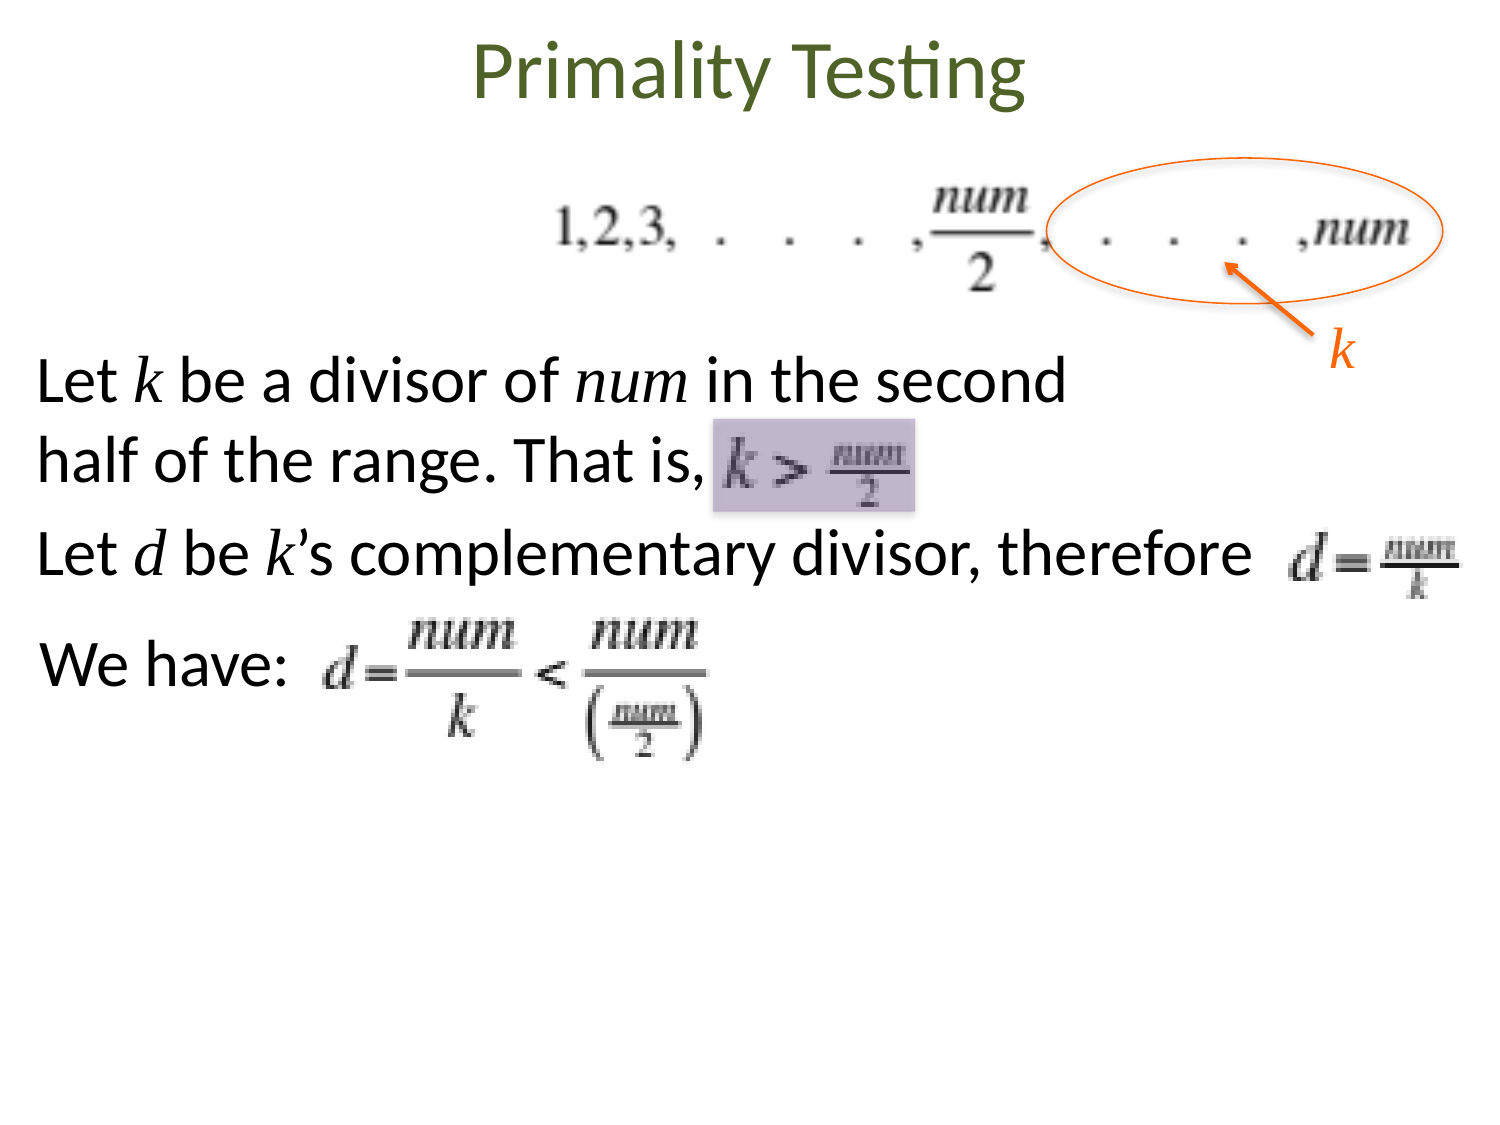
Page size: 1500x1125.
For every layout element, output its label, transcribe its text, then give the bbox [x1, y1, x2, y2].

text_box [1280, 514, 1469, 609]
text_box We have: [24, 612, 309, 725]
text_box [314, 585, 714, 766]
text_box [550, 157, 1414, 297]
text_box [1224, 305, 1314, 336]
text_box Primality Testing [74, 7, 1425, 196]
text_box [1418, 196, 1444, 268]
text_box k [1314, 305, 1371, 388]
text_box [713, 419, 915, 518]
text_box Let k be a divisor of num in the second half of the range. That is, Let d be k’s complementary divisor, therefore [21, 328, 1372, 621]
